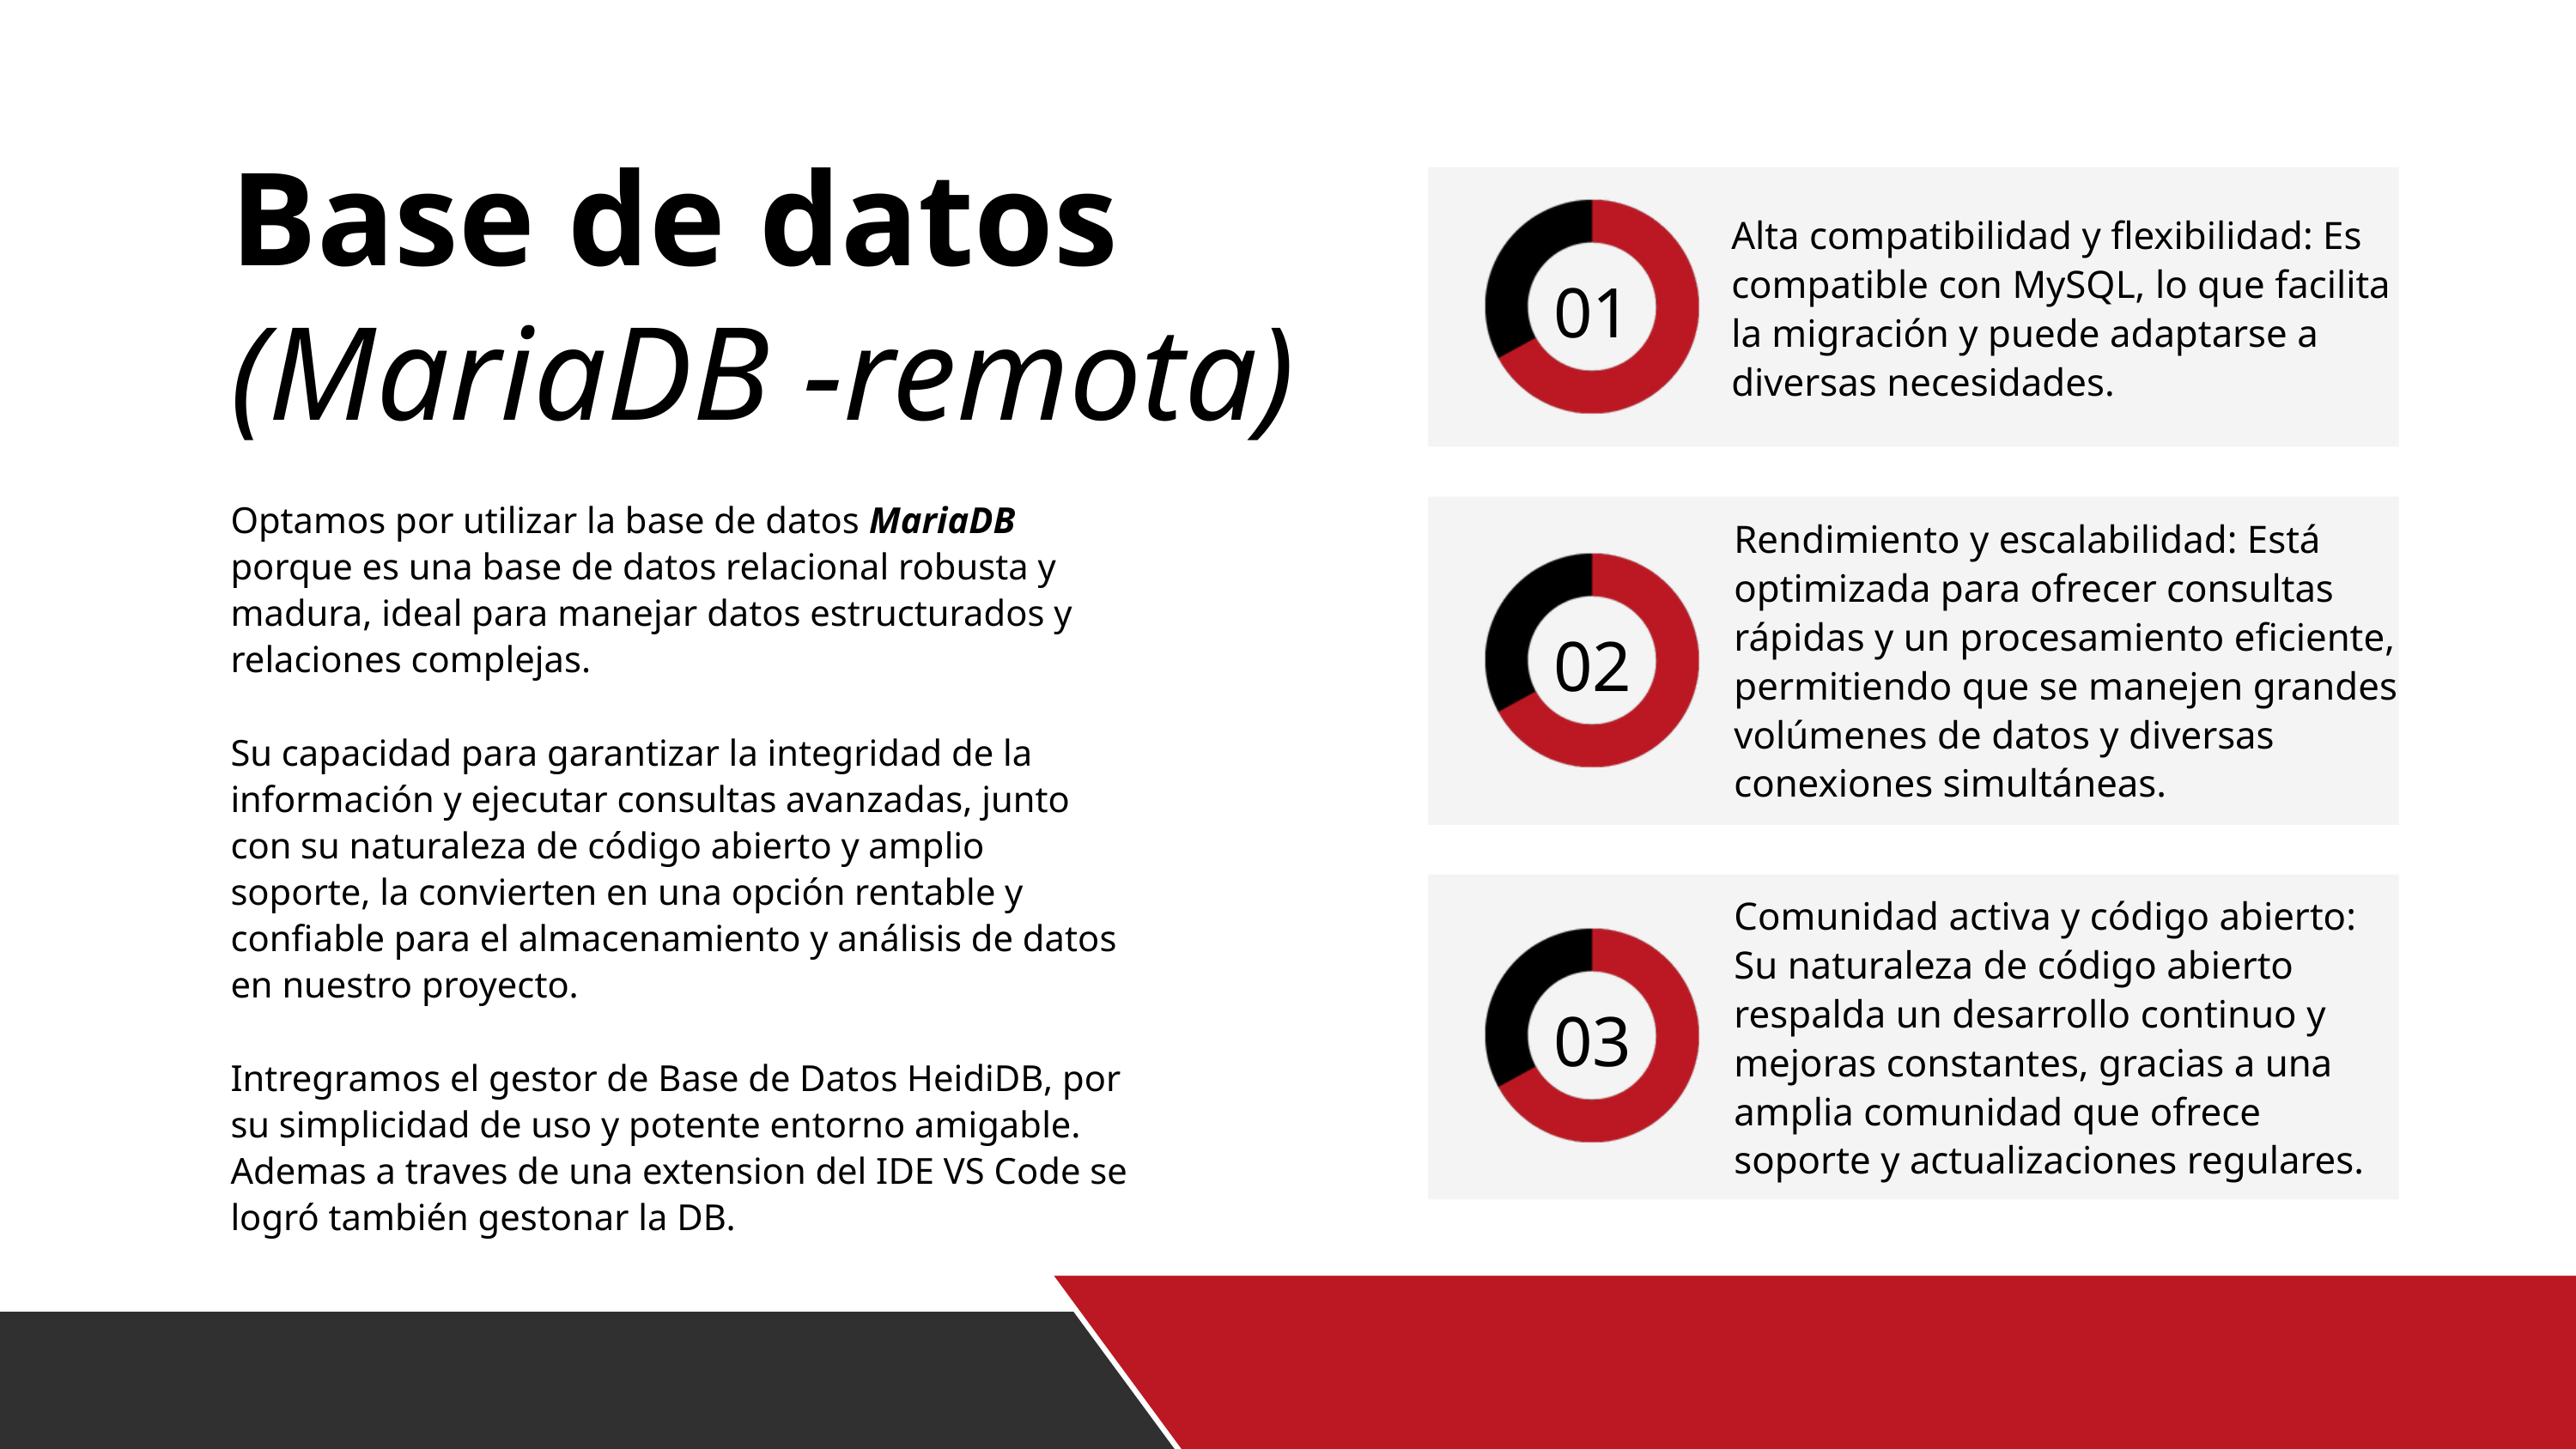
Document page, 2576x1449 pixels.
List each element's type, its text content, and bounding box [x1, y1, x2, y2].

text_box Base de datos (MariaDB -remota) [230, 136, 1333, 446]
text_box Comunidad activa y código abierto: Su naturaleza de código abierto respalda un desarrollo continuo y mejoras constantes, gracias a una amplia comunidad que ofrece soporte y actualizaciones regulares. [1734, 888, 2399, 1182]
text_box Alta compatibilidad y flexibilidad: Es compatible con MySQL, lo que facilita la migración y puede adaptarse a diversas necesidades. [1731, 208, 2432, 403]
text_box Optamos por utilizar la base de datos MariaDB porque es una base de datos relacional robusta y madura, ideal para manejar datos estructurados y relaciones complejas. Su capacidad para garantizar la integridad de la información y ejecutar consultas avanzadas, junto con su naturaleza de código abierto y amplio soporte, la convierten en una opción rentable y confiable para el almacenamiento y análisis de datos en nuestro proyecto. Intregramos el gestor de Base de Datos HeidiDB, por su simplicidad de uso y potente entorno amigable. Ademas a traves de una extension del IDE VS Code se logró también gestonar la DB. [230, 494, 1133, 1238]
text_box [1428, 496, 2399, 825]
picture [1464, 907, 1721, 1164]
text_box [1048, 1272, 2576, 1449]
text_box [0, 1311, 1042, 1449]
text_box [1428, 874, 2399, 1200]
picture [1464, 532, 1721, 789]
picture [1464, 179, 1721, 435]
text_box [1428, 167, 2399, 447]
text_box Rendimiento y escalabilidad: Está optimizada para ofrecer consultas rápidas y un procesamiento eficiente, permitiendo que se manejen grandes volúmenes de datos y diversas conexiones simultáneas. [1734, 512, 2399, 805]
